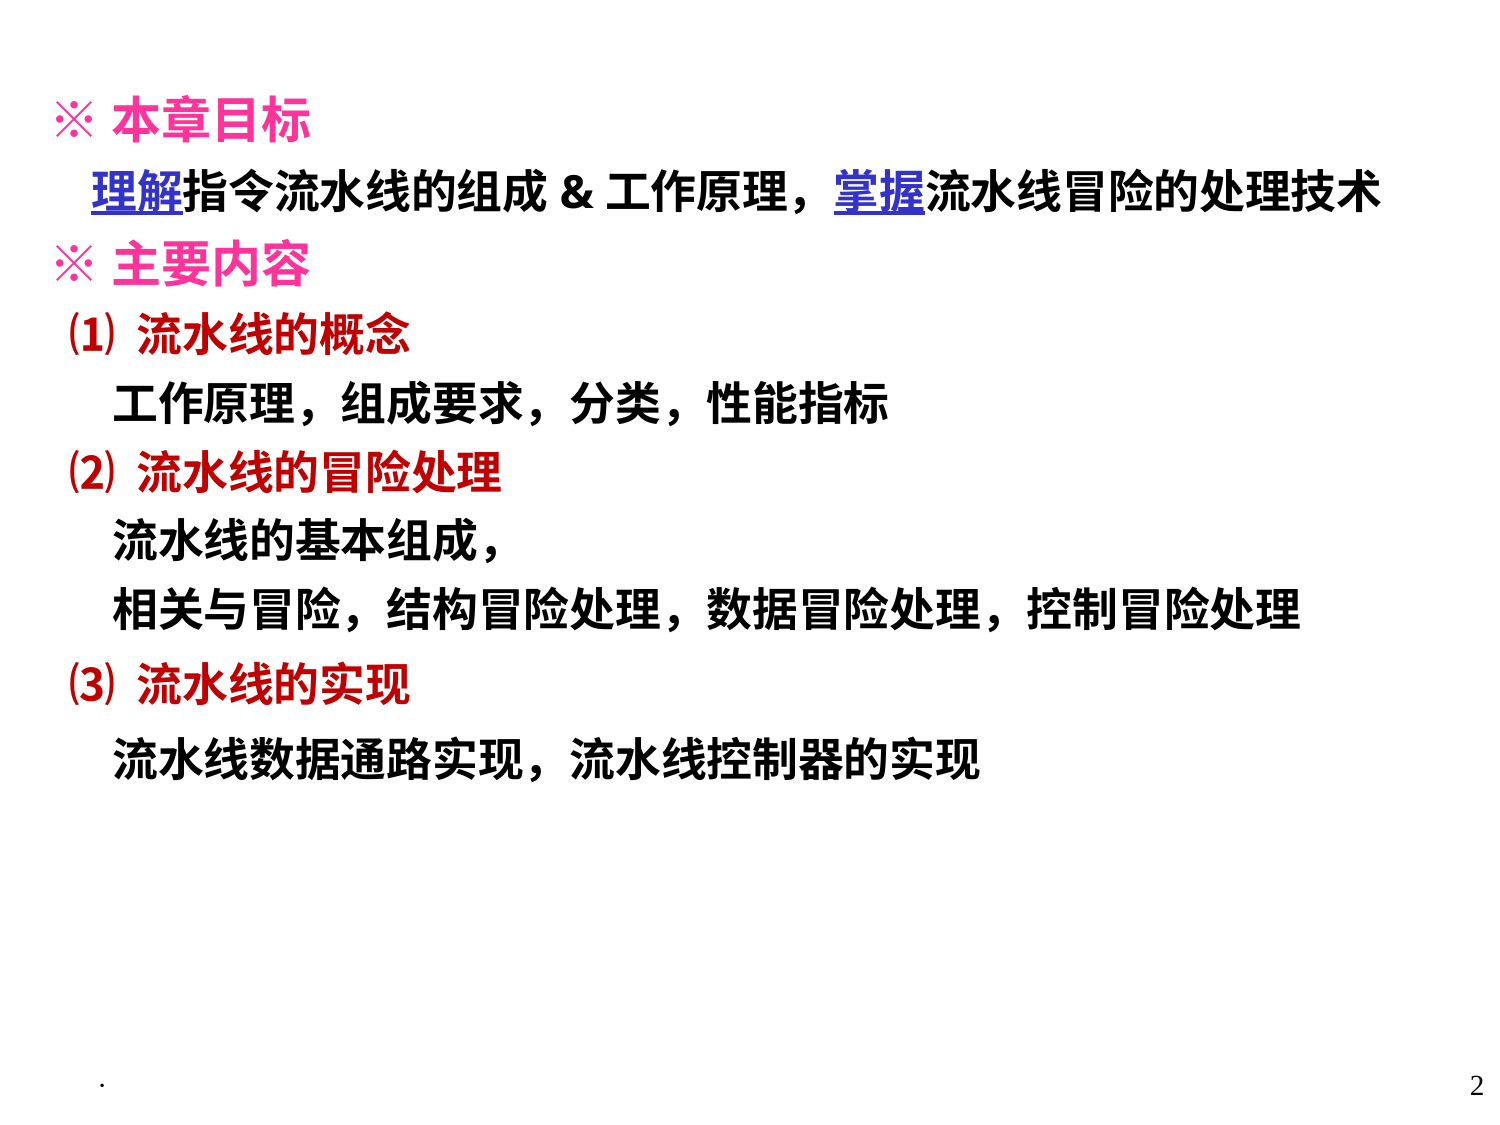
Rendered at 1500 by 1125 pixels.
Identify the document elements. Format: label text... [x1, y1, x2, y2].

slide_number 2 [1328, 1058, 1500, 1118]
text_box ※本章目标 理解指令流水线的组成&工作原理，掌握流水线冒险的处理技术 ※主要内容 ⑴ 流水线的概念 工作原理，组成要求，分类，性能指标 ⑵ 流水线的冒险处理 流水线的基本组成， 相关与冒险，结构冒险处理，数据冒险处理，控制冒险处理 ⑶ 流水线的实现 流水线数据通路实现，流水线控制器的实现 [23, 66, 1471, 793]
footer · [1, 1058, 203, 1118]
